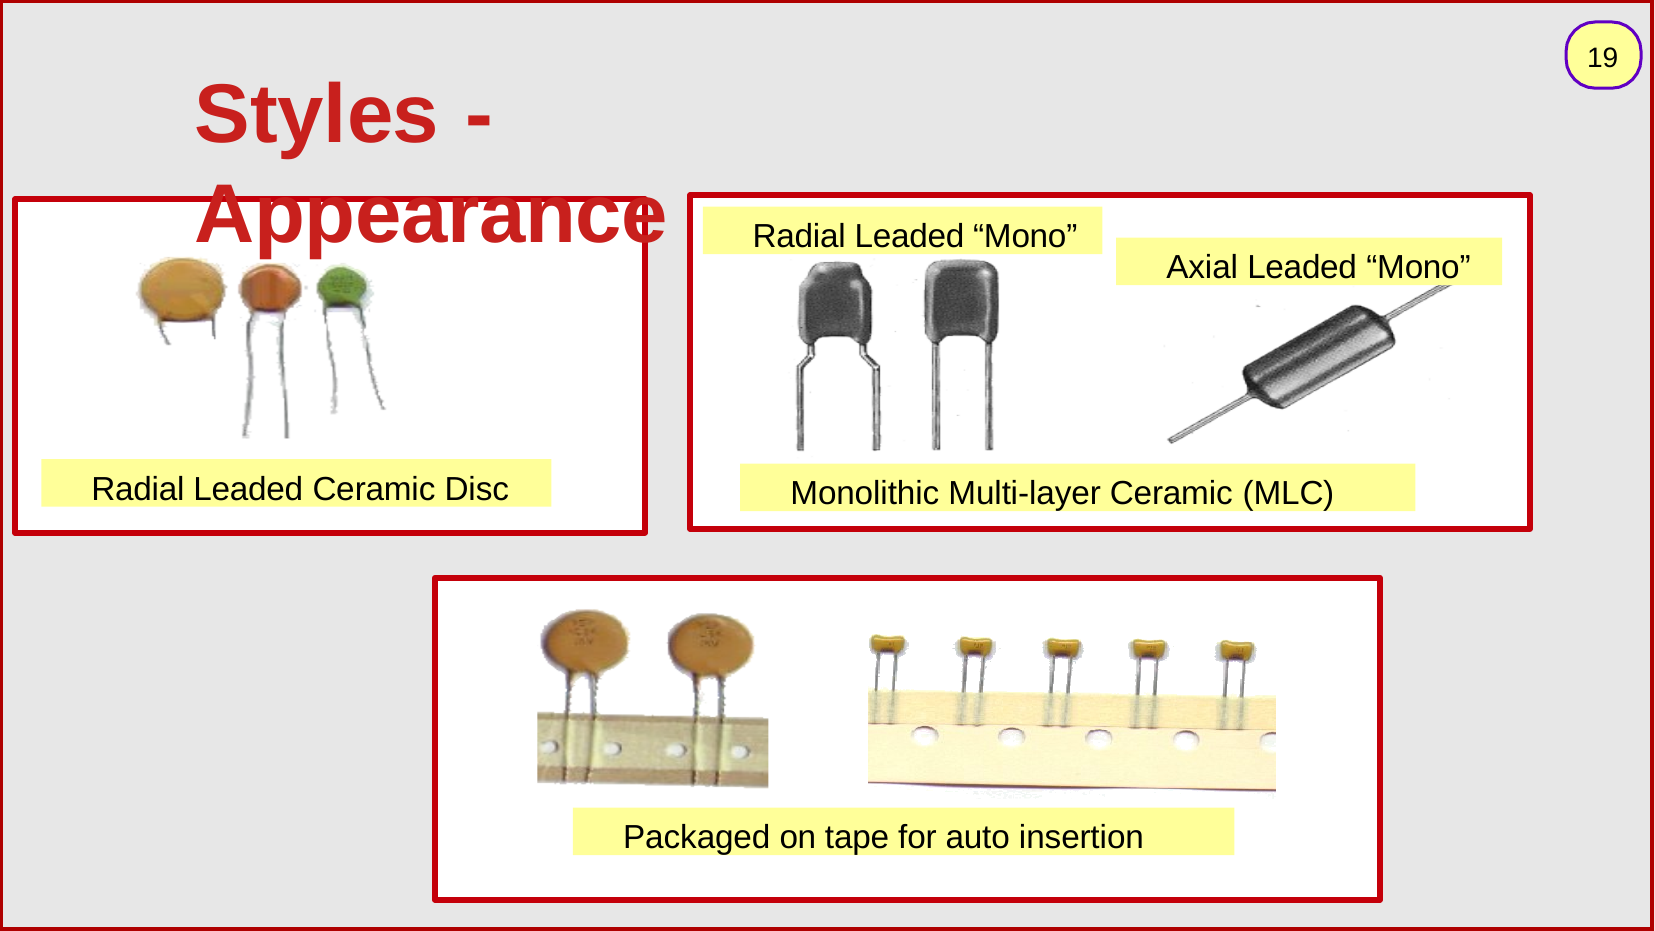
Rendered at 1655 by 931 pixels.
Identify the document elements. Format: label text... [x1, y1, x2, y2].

text_box [868, 618, 1276, 799]
text_box [689, 195, 1530, 529]
text_box [0, 0, 1654, 931]
text_box Axial Leaded “Mono” [1116, 237, 1503, 286]
text_box [110, 242, 441, 449]
text_box Monolithic Multi-layer Ceramic (MLC) [740, 463, 1416, 512]
text_box 19 [1584, 37, 1621, 74]
title Styles - Appearance [192, 57, 989, 260]
text_box [14, 199, 645, 533]
text_box Radial Leaded Ceramic Disc [41, 459, 552, 507]
text_box [785, 258, 1010, 460]
text_box [434, 577, 1380, 900]
text_box [537, 572, 769, 818]
text_box [1566, 21, 1642, 89]
text_box Radial Leaded “Mono” [989, 206, 1103, 255]
text_box Packaged on tape for auto insertion [572, 807, 1235, 856]
text_box [1162, 286, 1461, 449]
